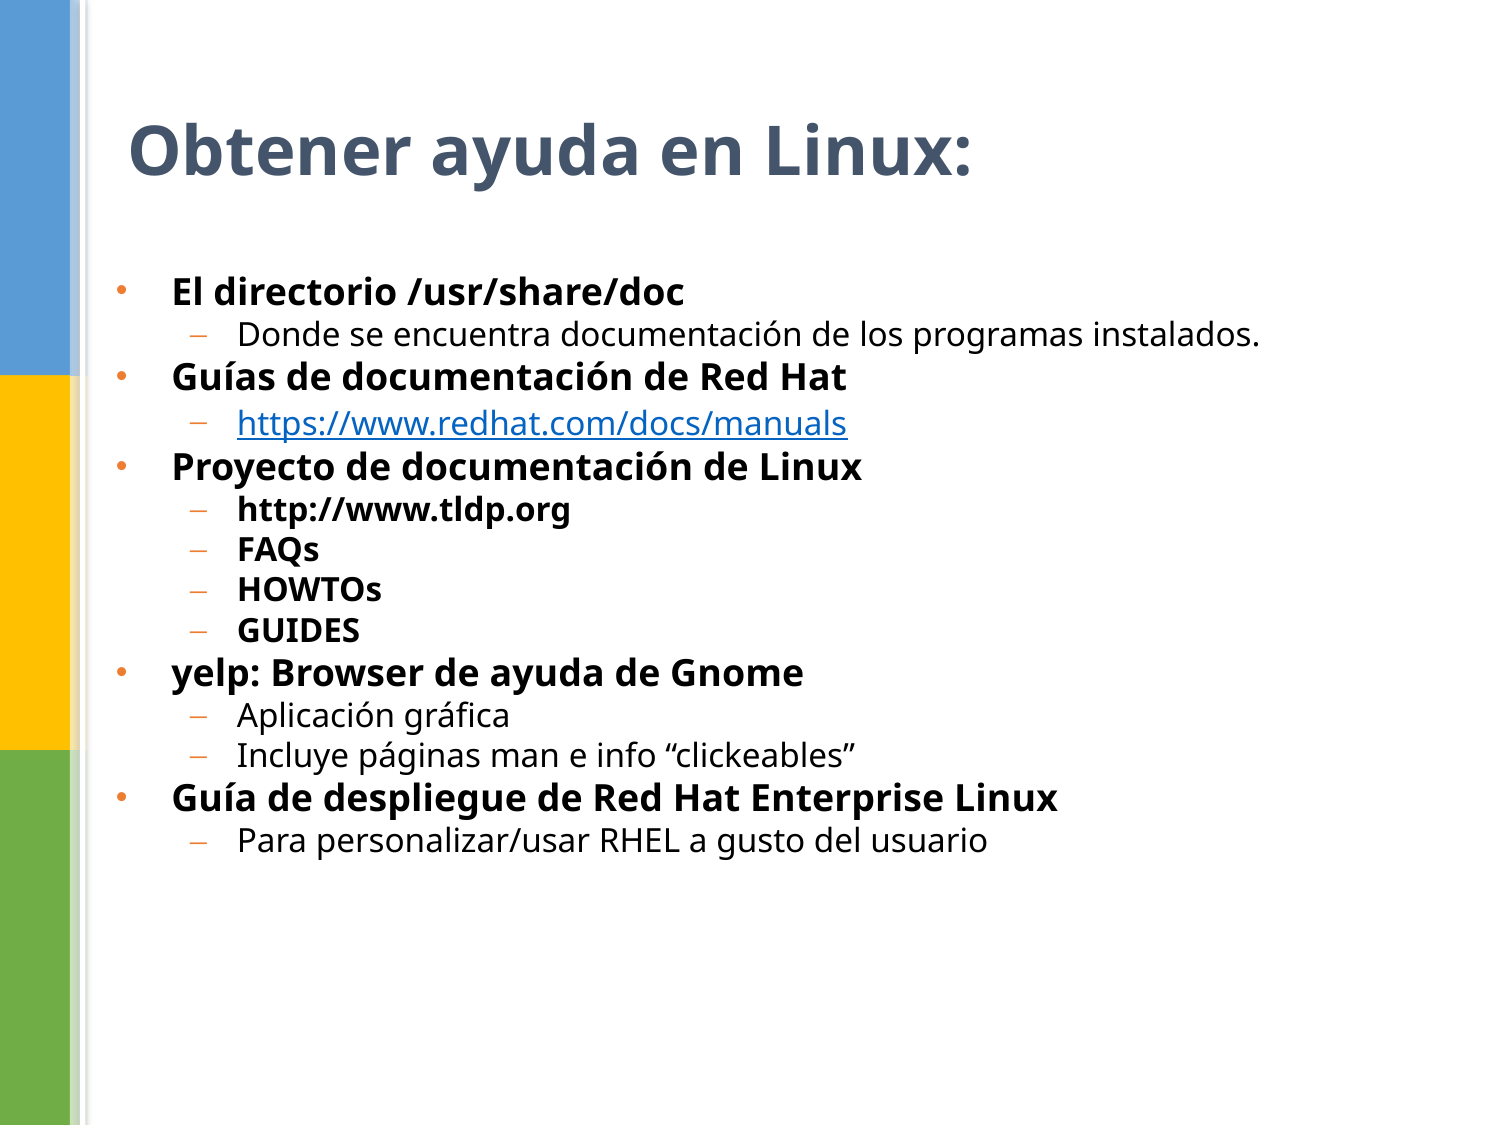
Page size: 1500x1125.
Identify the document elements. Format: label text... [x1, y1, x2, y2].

list El directorio /usr/share/doc Donde se encuentra documentación de los programas instalados. Guías de documentación de Red Hat https://www.redhat.com/docs/manuals Proyecto de documentación de Linux http://www.tldp.org FAQs HOWTOs GUIDES yelp: Browser de ayuda de Gnome Aplicación gráfica Incluye páginas man e info “clickeables” Guía de despliegue de Red Hat Enterprise Linux Para personalizar/usar RHEL a gusto del usuario [100, 267, 1435, 863]
title Obtener ayuda en Linux: [112, 69, 1448, 227]
